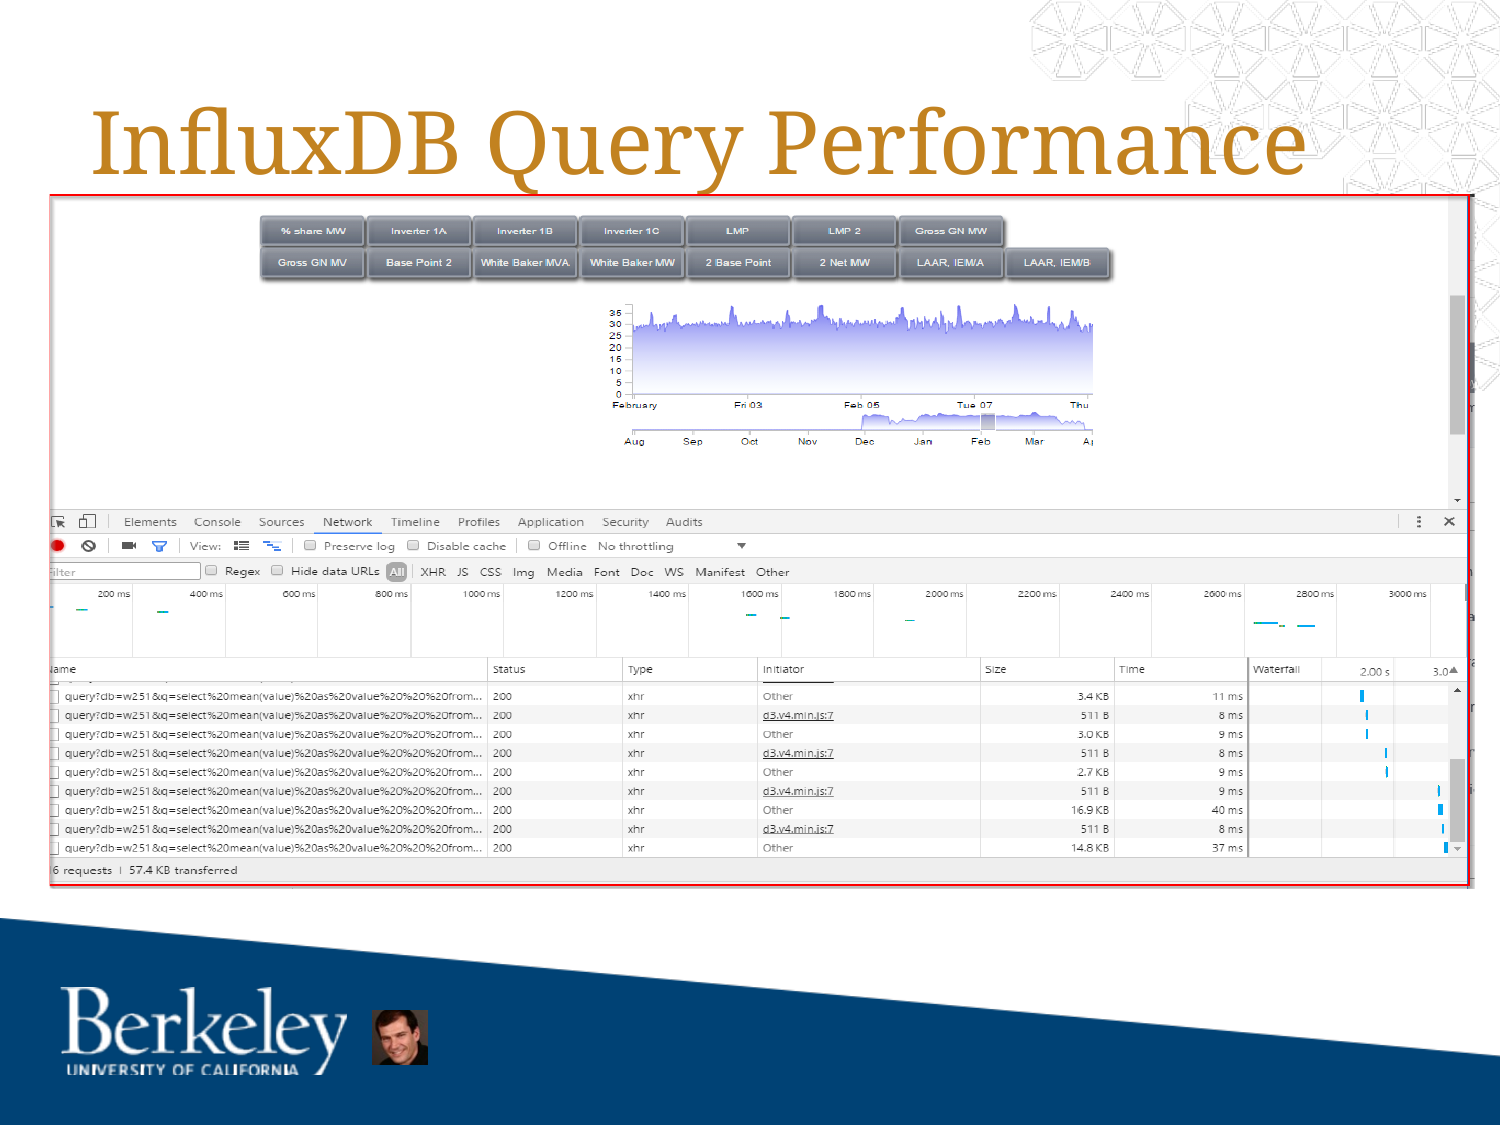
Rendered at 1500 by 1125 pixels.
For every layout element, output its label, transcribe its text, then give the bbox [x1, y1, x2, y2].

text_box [49, 194, 1475, 889]
title InfluxDB Query Performance [75, 45, 1349, 192]
picture [372, 1010, 428, 1066]
